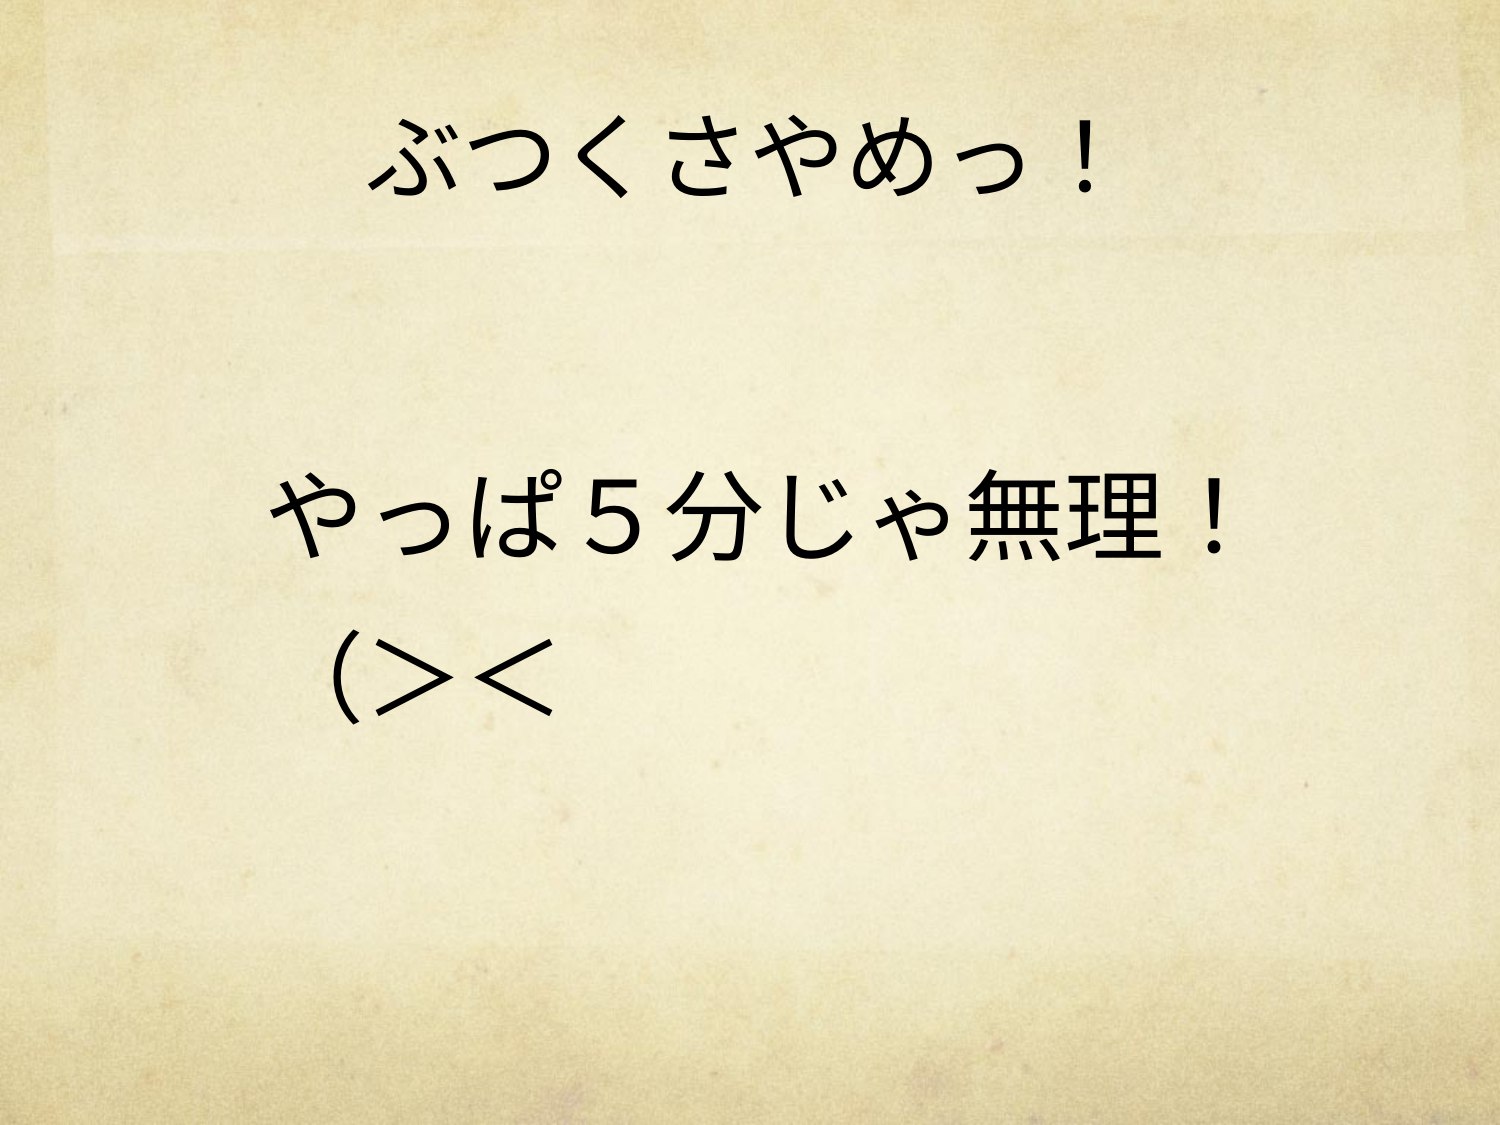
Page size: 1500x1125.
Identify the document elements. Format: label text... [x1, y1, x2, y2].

title ぶつくさやめっ！ [150, 82, 1350, 225]
picture [0, 0, 1500, 1125]
list やっぱ５分じゃ無理！ （＞＜ [150, 284, 1350, 950]
